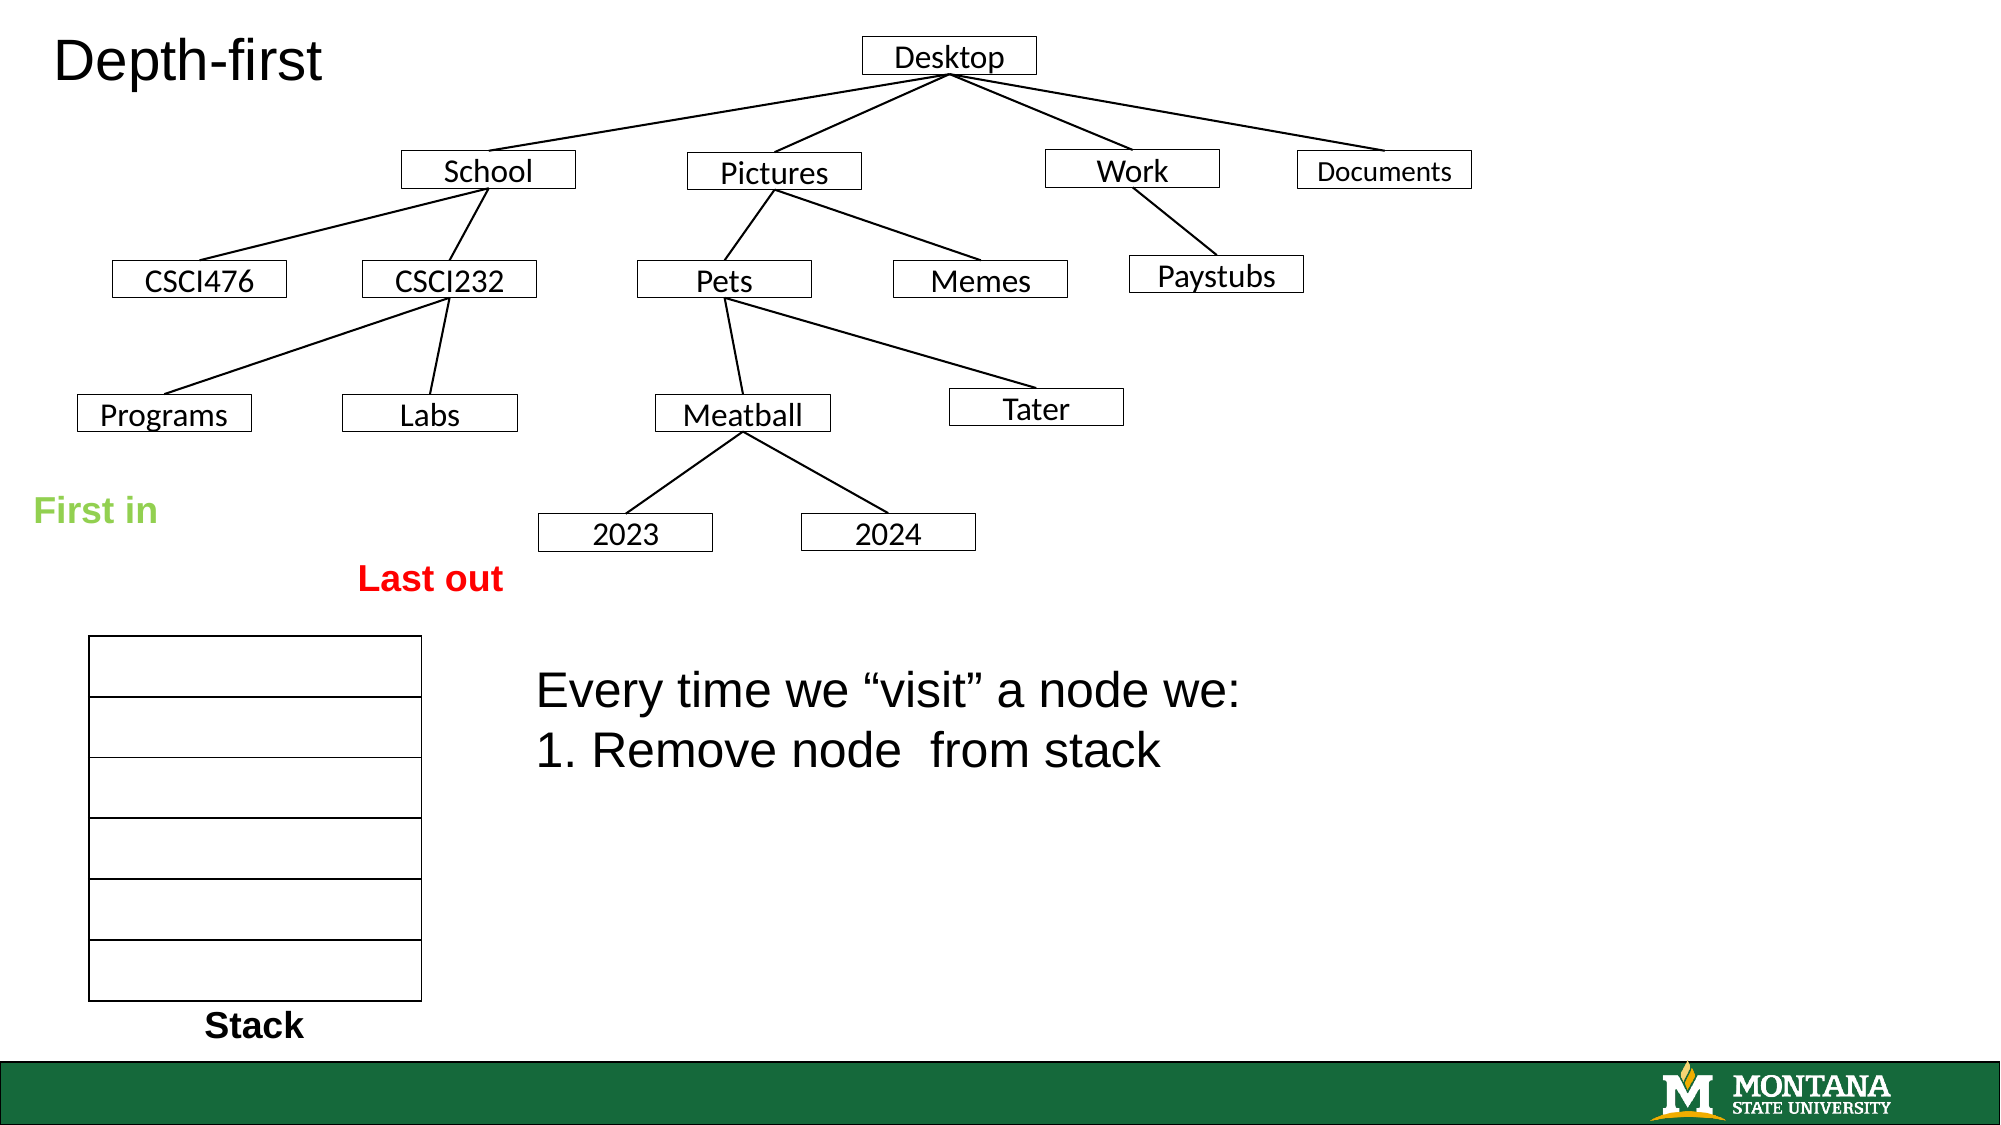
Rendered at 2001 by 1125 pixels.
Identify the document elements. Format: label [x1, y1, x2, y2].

table_cell [90, 758, 421, 817]
text_box [39, 15, 339, 100]
text_box [0, 1060, 2000, 1125]
table_header [90, 637, 421, 696]
table_cell [90, 819, 421, 878]
text_box [520, 649, 1257, 785]
text_box [342, 546, 519, 607]
table_cell [90, 698, 421, 757]
picture [1649, 1060, 1892, 1122]
table_cell [90, 941, 421, 1000]
table_cell [90, 880, 421, 939]
text_box [75, 35, 1474, 553]
text_box [189, 993, 320, 1054]
text_box [18, 478, 174, 539]
